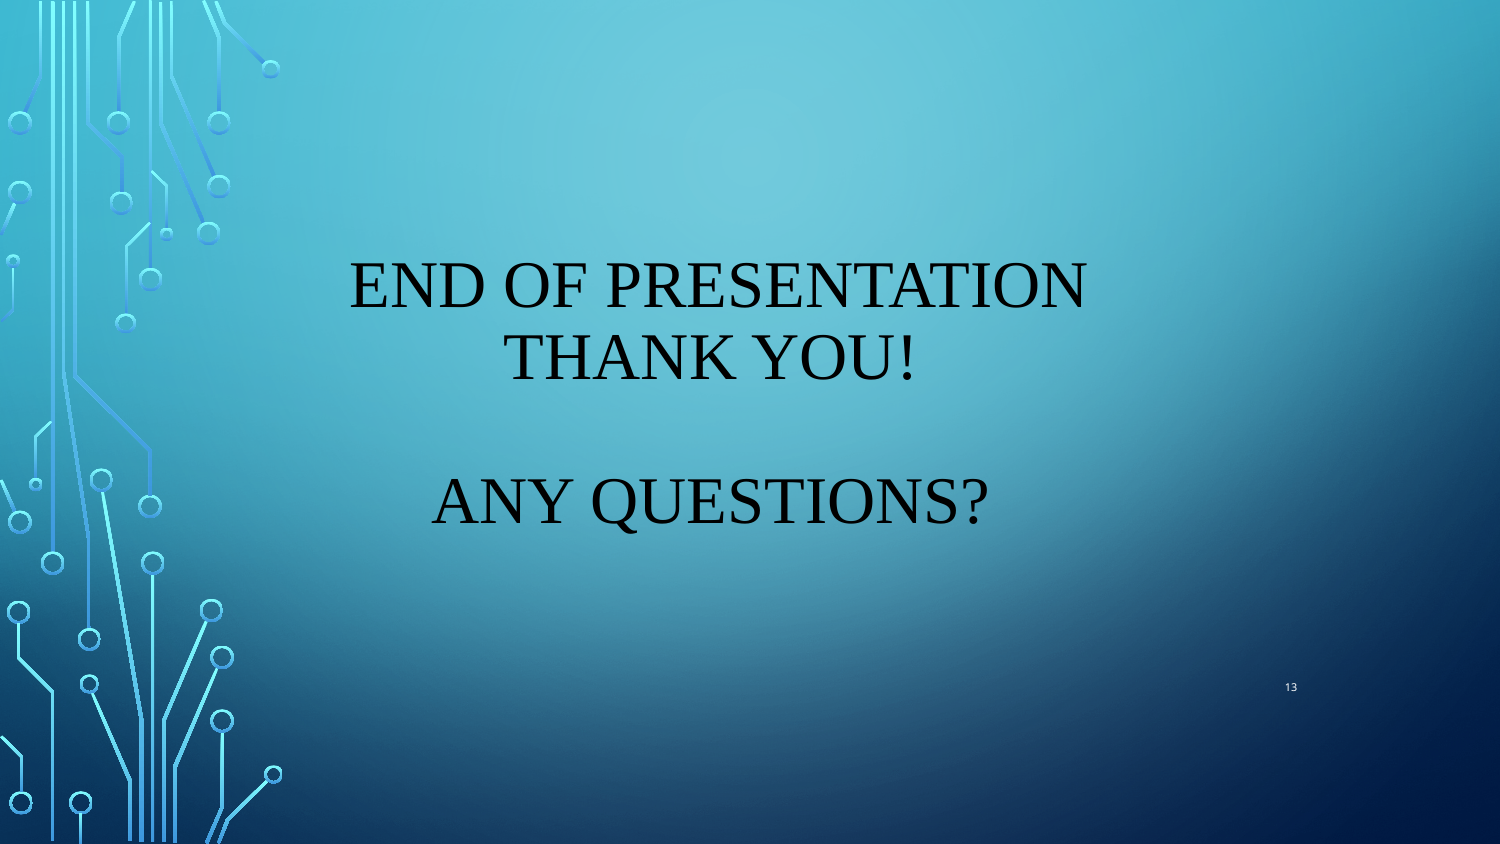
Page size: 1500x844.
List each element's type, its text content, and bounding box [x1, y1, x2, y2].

slide_number 13 [1217, 665, 1313, 711]
title End of Presentation Thank you! any Questions? [27, 118, 1412, 553]
